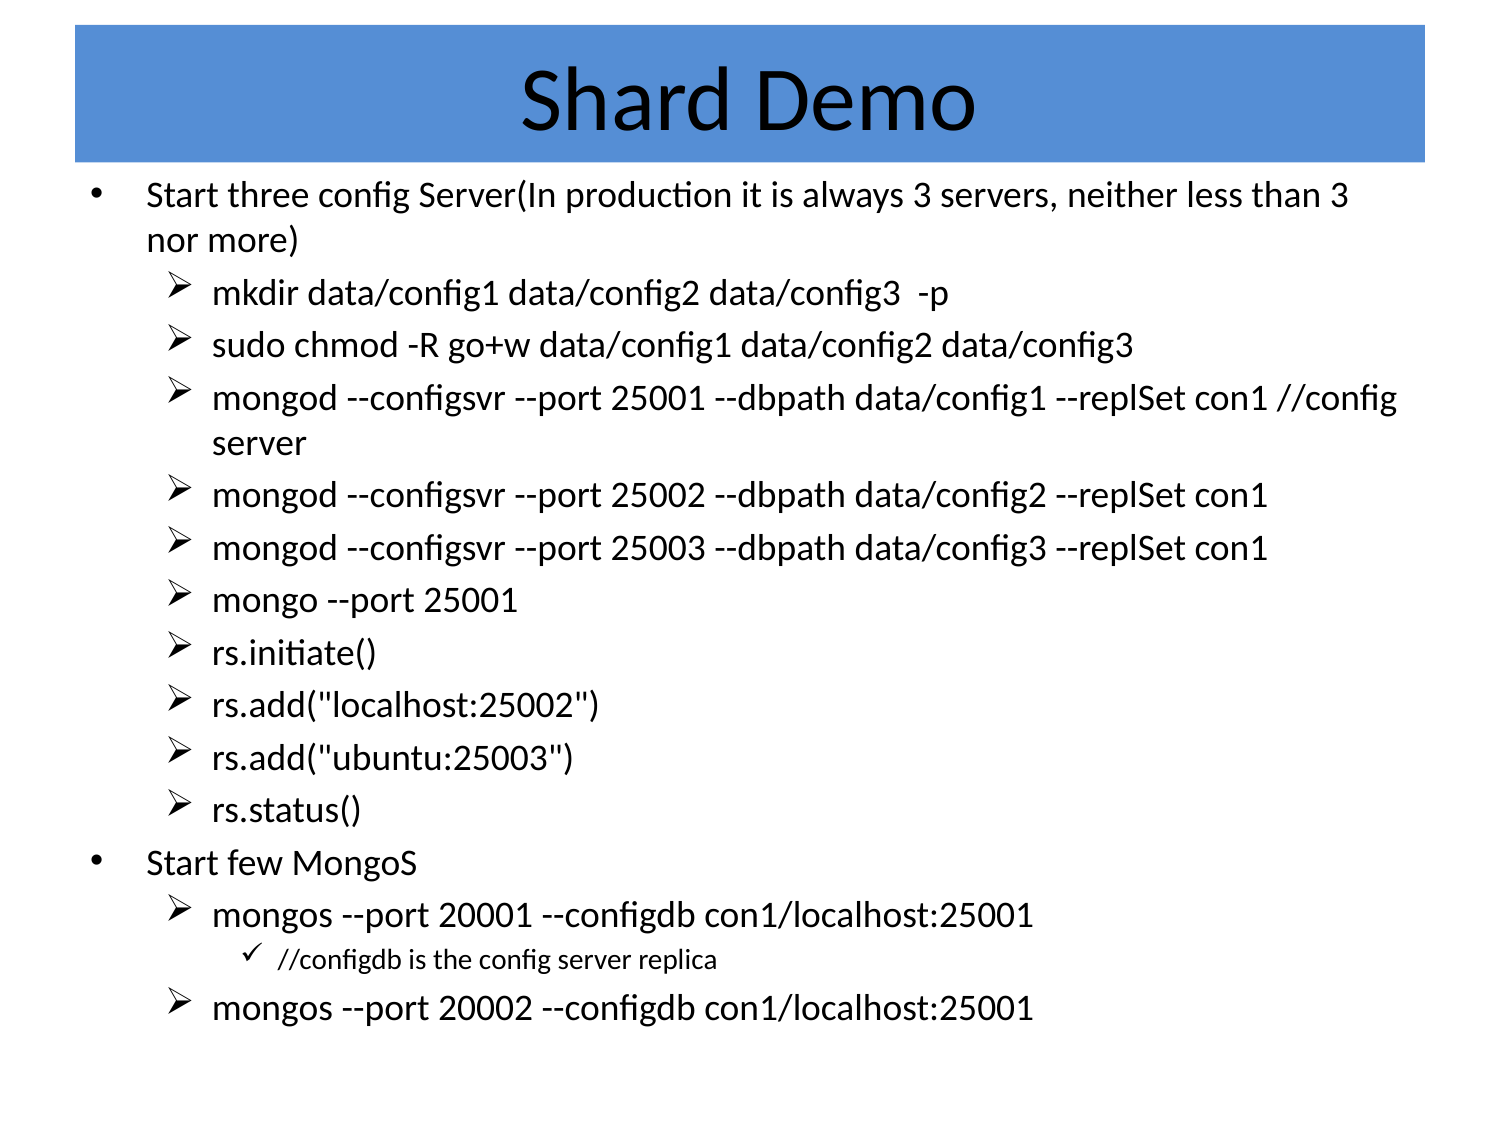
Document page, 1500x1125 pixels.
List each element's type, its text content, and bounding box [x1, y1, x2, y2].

list Start three config Server(In production it is always 3 servers, neither less than 3 nor more) mkdir data/config1 data/config2 data/config3 -p sudo chmod -R go+w data/config1 data/config2 data/config3 mongod --configsvr --port 25001 --dbpath data/config1 --replSet con1 //config server mongod --configsvr --port 25002 --dbpath data/config2 --replSet con1 mongod --configsvr --port 25003 --dbpath data/config3 --replSet con1 mongo --port 25001 rs.initiate() rs.add("localhost:25002") rs.add("ubuntu:25003") rs.status() Start few MongoS mongos --port 20001 --configdb con1/localhost:25001 //configdb is the config server replica mongos --port 20002 --configdb con1/localhost:25001 [75, 162, 1425, 1068]
title Shard Demo [75, 24, 1425, 162]
